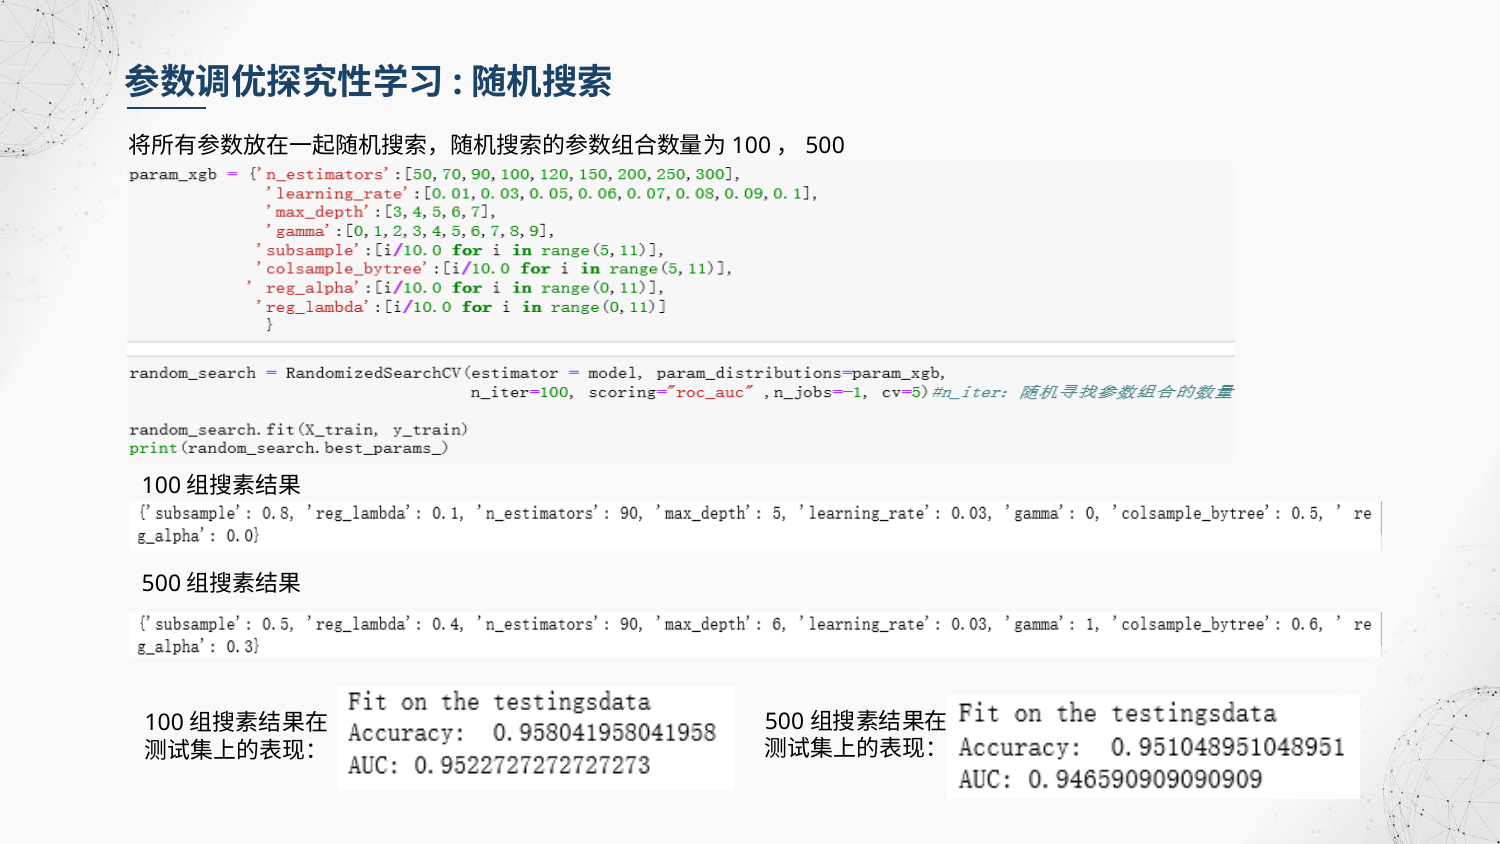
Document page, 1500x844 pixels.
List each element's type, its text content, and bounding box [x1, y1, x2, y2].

text_box 500组搜素结果在测试集上的表现： [749, 698, 947, 769]
text_box 参数调优探究性学习:随机搜索 [113, 53, 723, 108]
picture [0, 0, 1500, 844]
text_box 100组搜素结果 [126, 463, 491, 506]
text_box 100组搜素结果在测试集上的表现： [129, 700, 337, 771]
text_box 500组搜素结果 [126, 561, 491, 604]
text_box 将所有参数放在一起随机搜索，随机搜索的参数组合数量为100，500 [113, 123, 874, 166]
